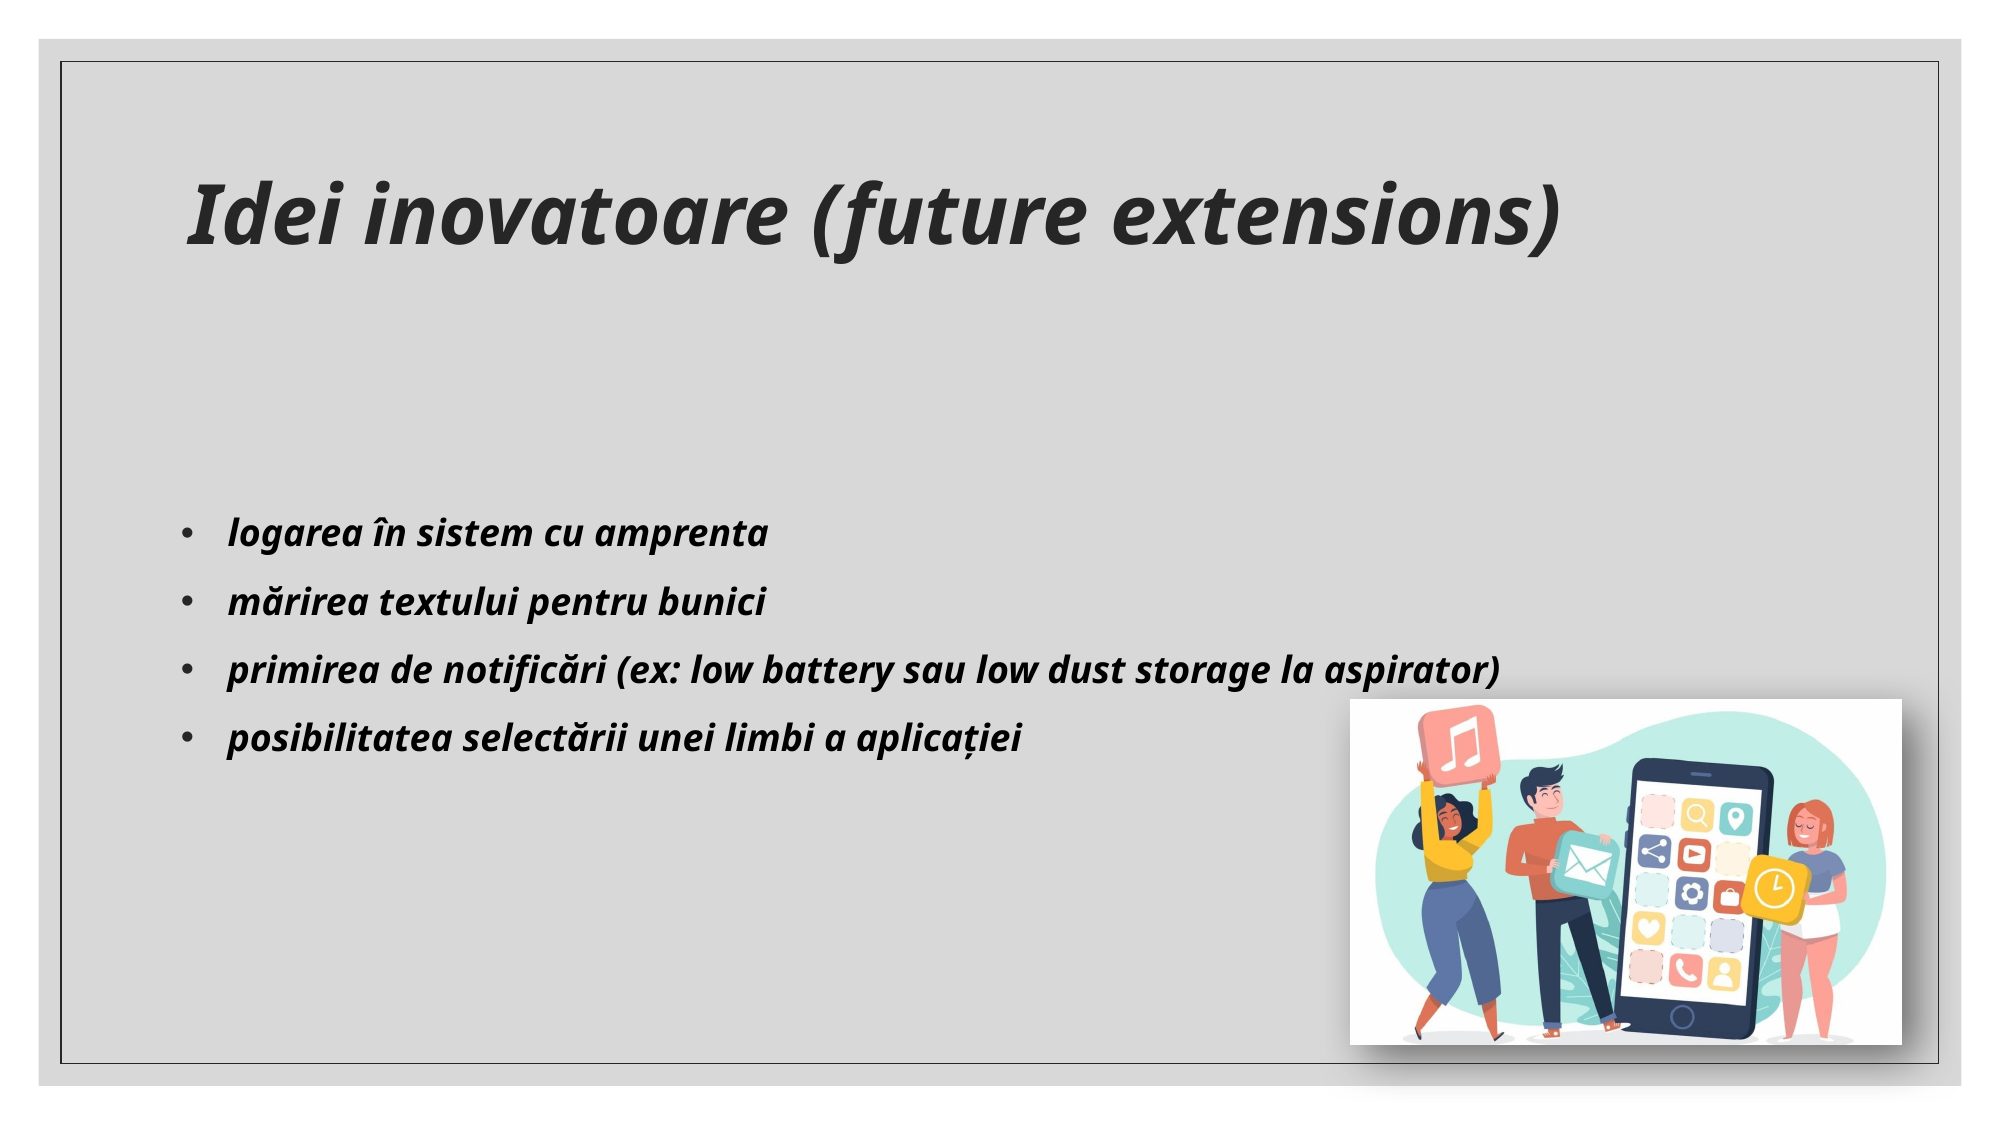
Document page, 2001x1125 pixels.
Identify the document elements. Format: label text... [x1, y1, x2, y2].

list logarea în sistem cu amprenta mărirea textului pentru bunici primirea de notificări (ex: low battery sau low dust storage la aspirator) posibilitatea selectării unei limbi a aplicației [165, 406, 1817, 926]
title Idei inovatoare (future extensions) [174, 105, 1825, 331]
picture [1349, 699, 1902, 1045]
